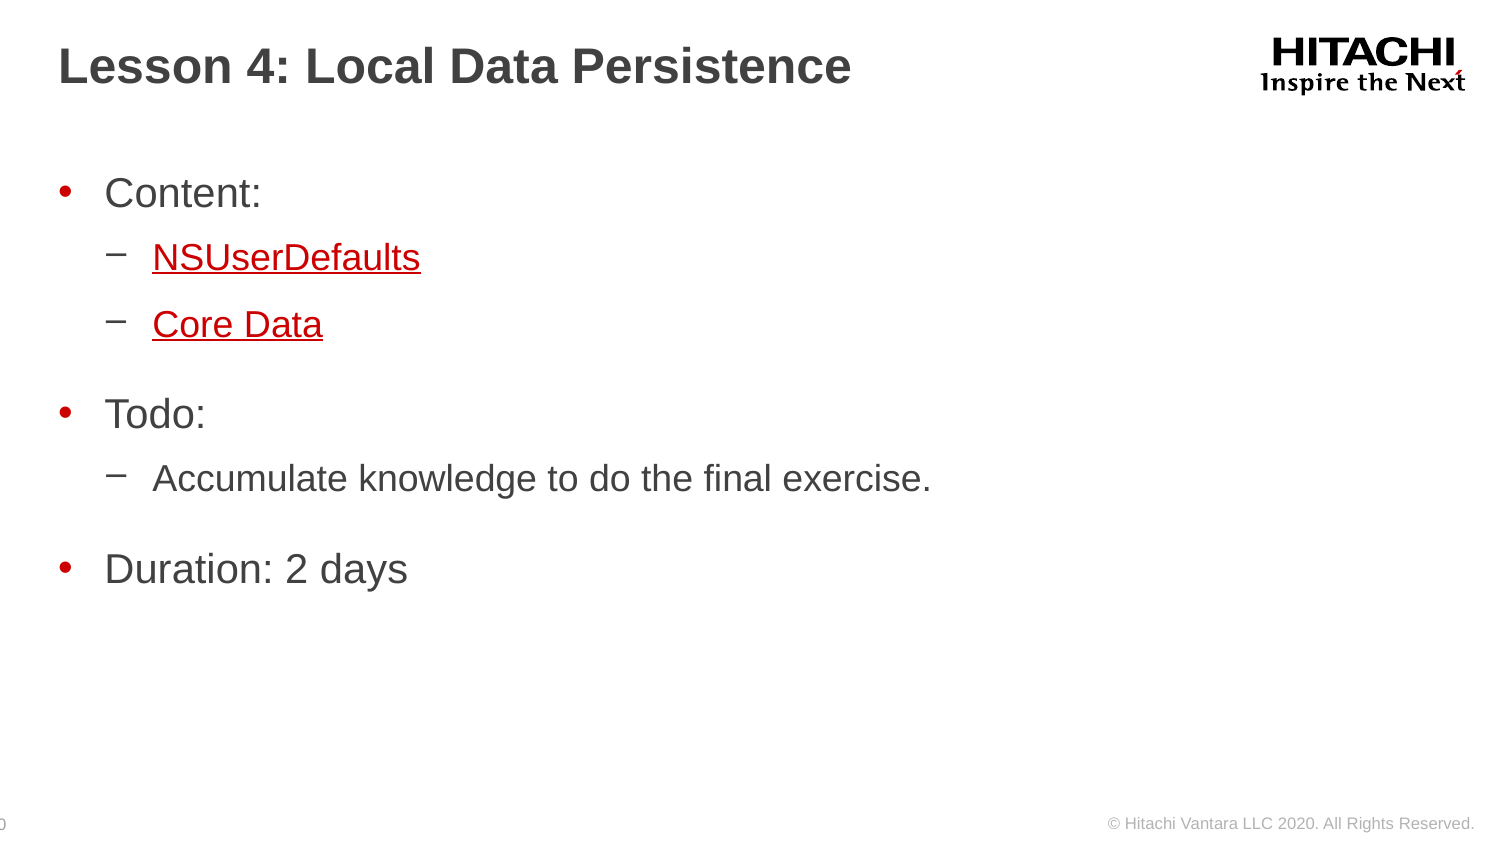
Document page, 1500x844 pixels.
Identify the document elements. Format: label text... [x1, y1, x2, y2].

title Lesson 4: Local Data Persistence [42, 8, 1201, 130]
list Content: NSUserDefaults Core Data Todo: Accumulate knowledge to do the final exercise. Duration: 2 days [42, 158, 1408, 755]
